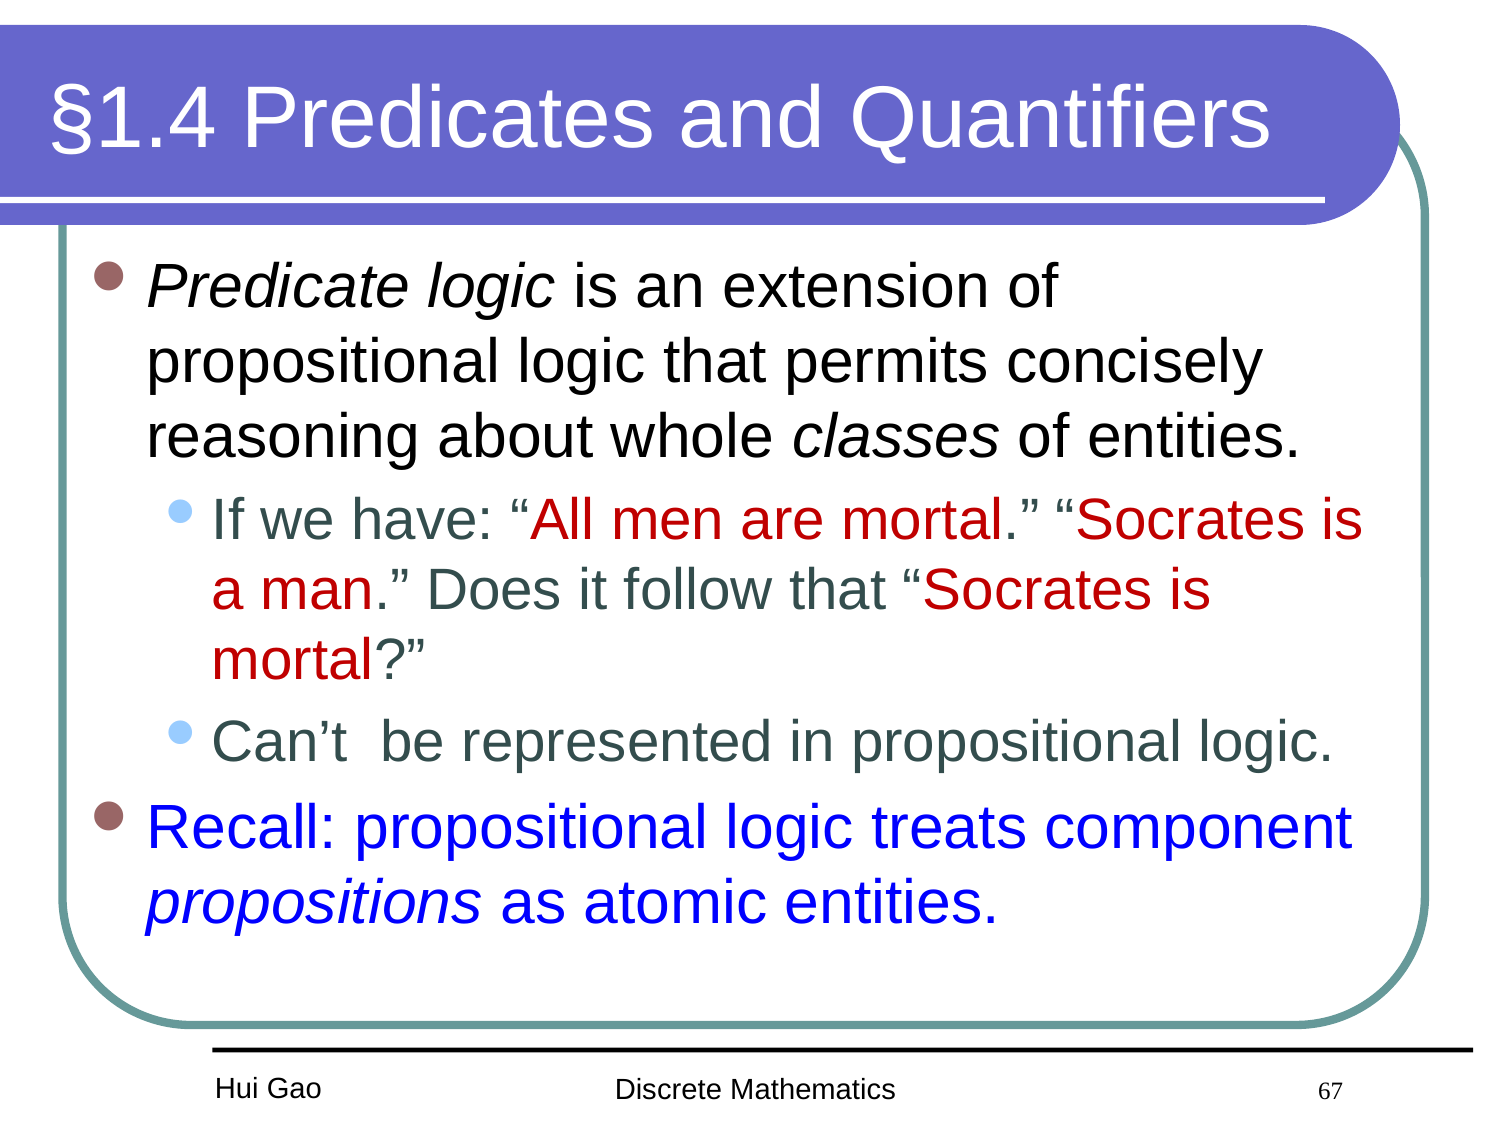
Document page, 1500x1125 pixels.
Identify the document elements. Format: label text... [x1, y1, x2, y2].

title §1.4 Predicates and Quantifiers [31, 37, 1348, 188]
list Predicate logic is an extension of propositional logic that permits concisely reasoning about whole classes of entities. If we have: “All men are mortal.” “Socrates is a man.” Does it follow that “Socrates is mortal?” Can’t be represented in propositional logic. Recall: propositional logic treats component propositions as atomic entities. [74, 237, 1413, 1101]
